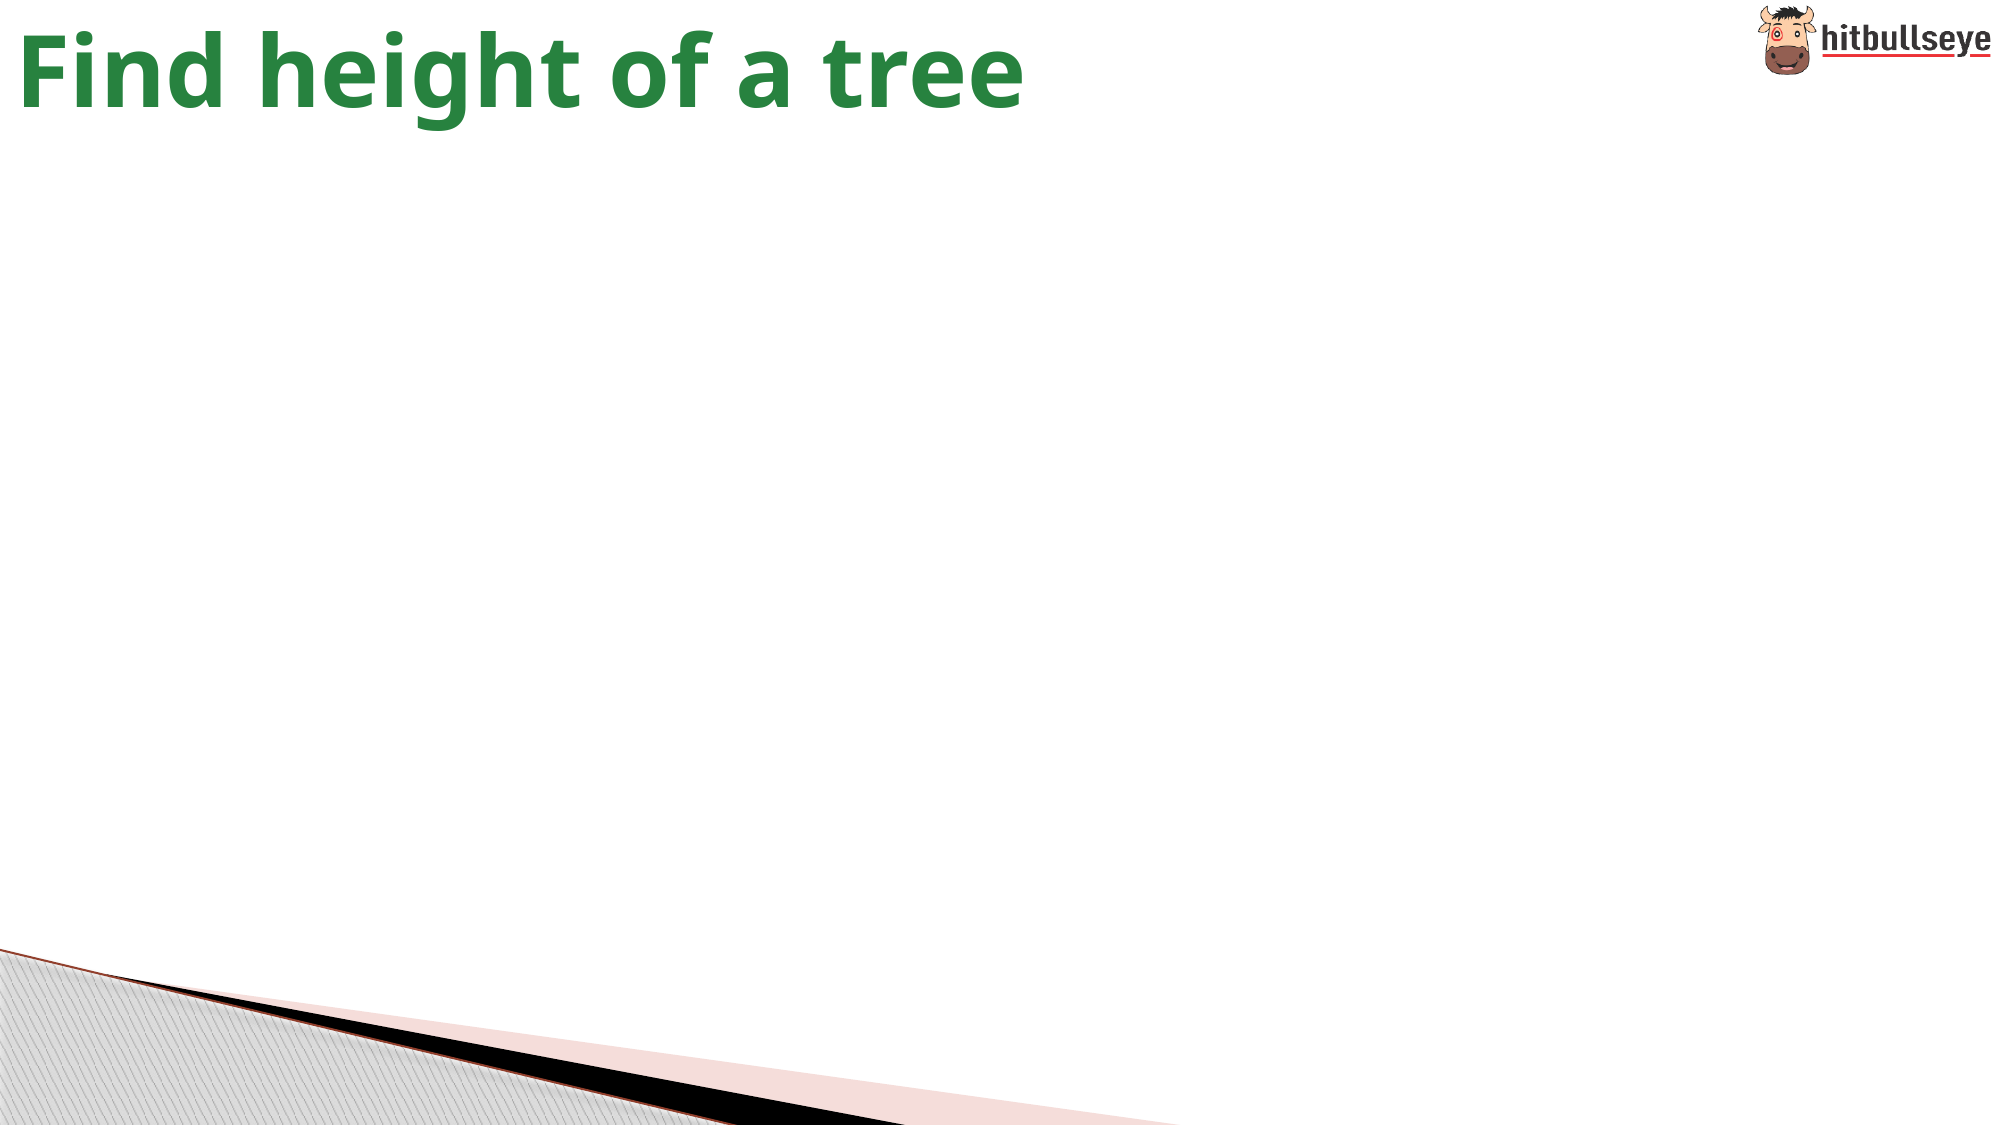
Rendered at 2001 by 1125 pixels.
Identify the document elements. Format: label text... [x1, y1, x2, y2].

title Find height of a tree [0, 0, 1800, 137]
picture [1800, 0, 2000, 81]
